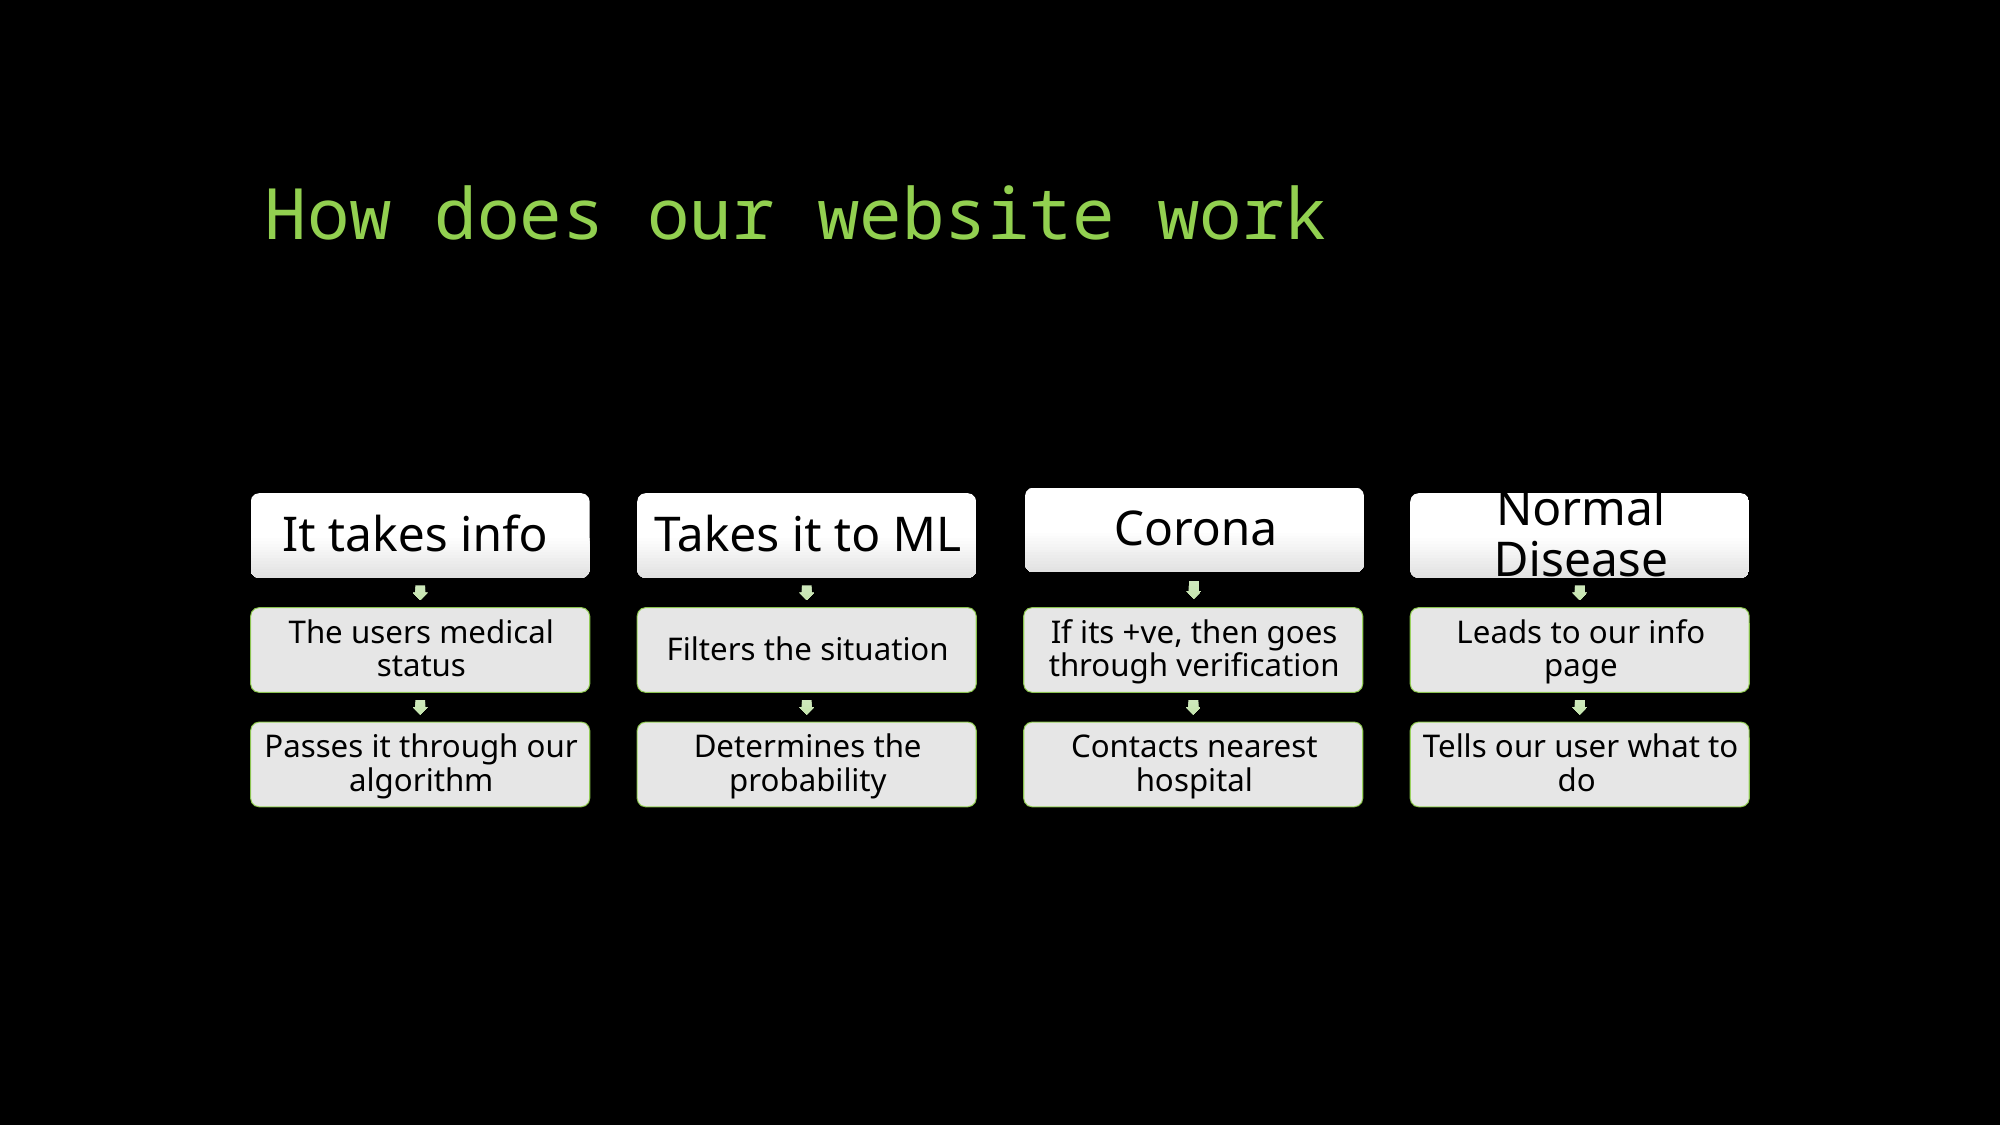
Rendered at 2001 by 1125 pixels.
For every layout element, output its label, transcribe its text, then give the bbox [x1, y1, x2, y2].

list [249, 299, 1750, 1000]
title How does our website work [249, 75, 1750, 263]
